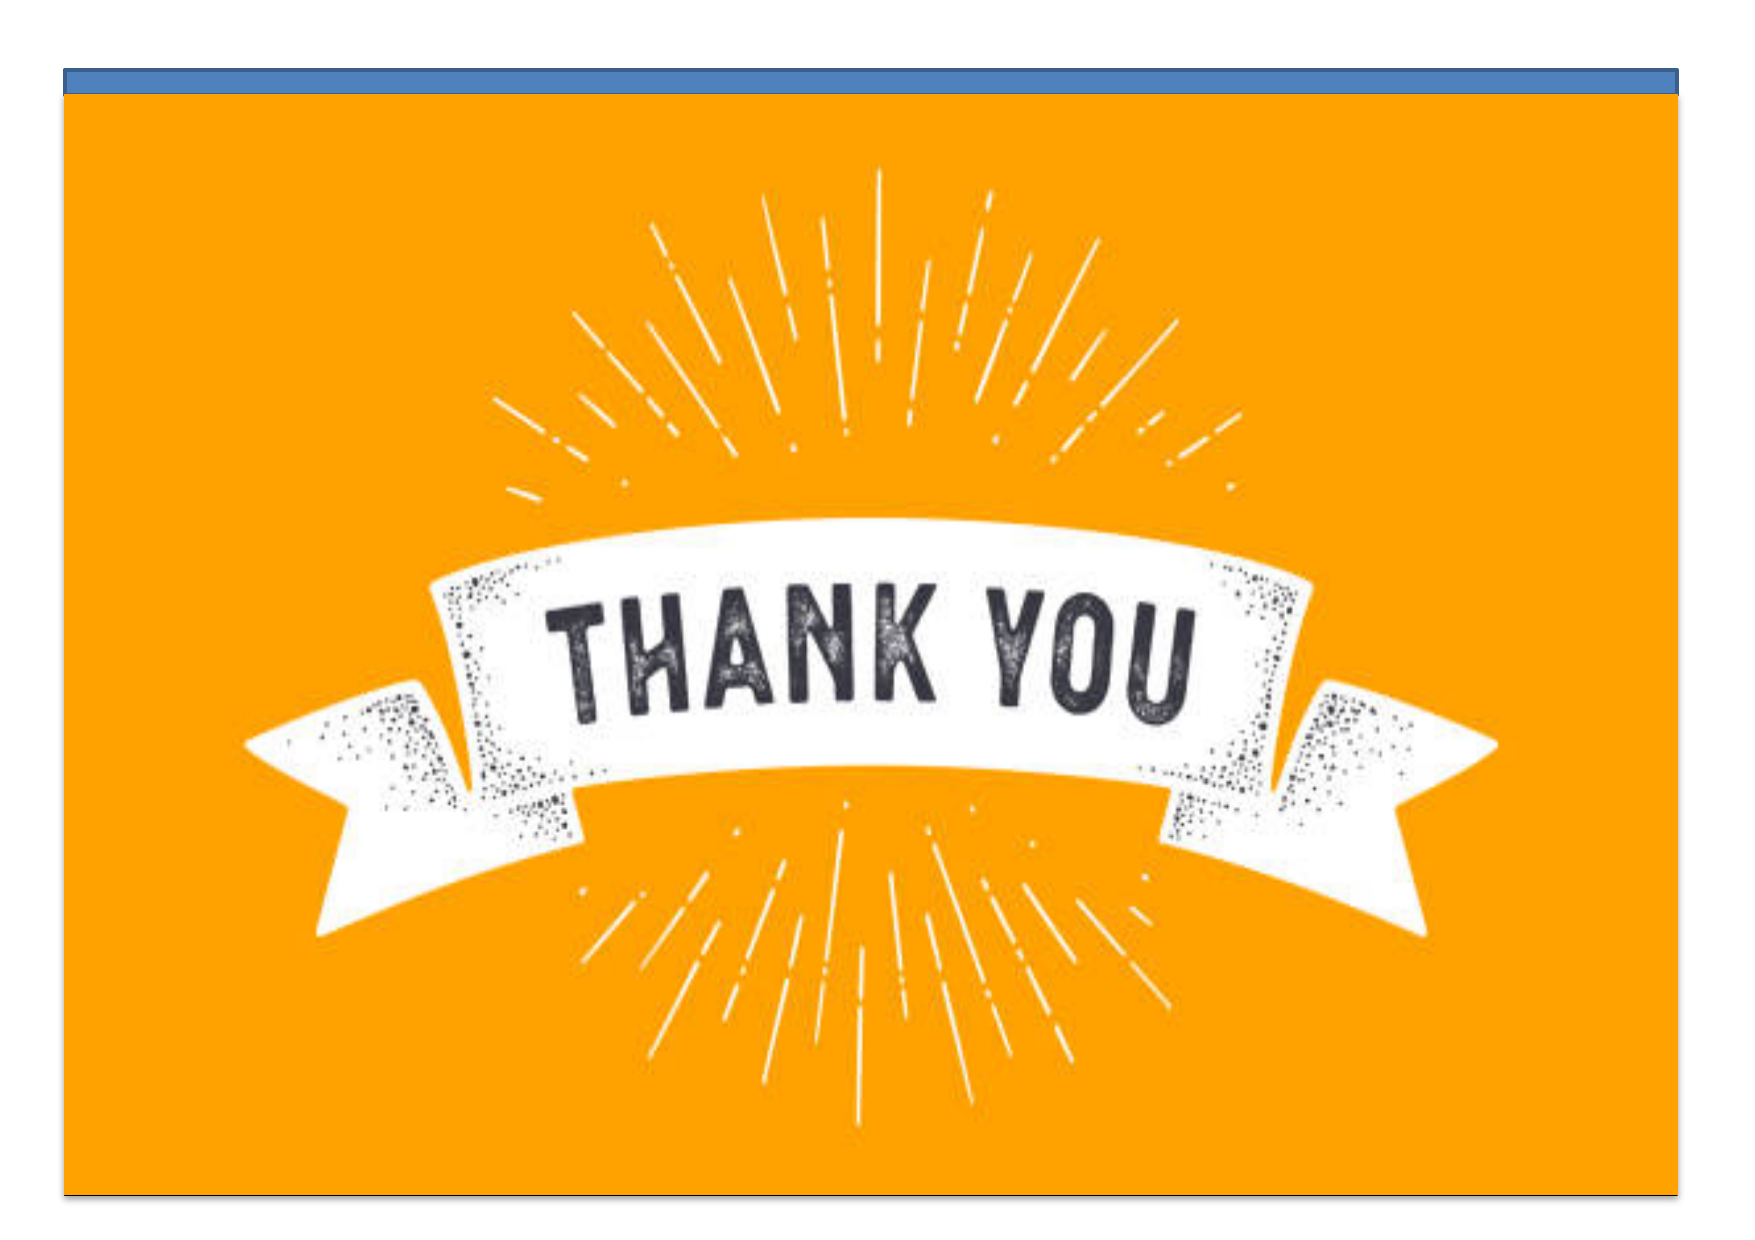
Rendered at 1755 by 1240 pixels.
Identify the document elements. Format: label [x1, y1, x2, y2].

text_box [63, 68, 1679, 95]
picture [64, 94, 1678, 1196]
